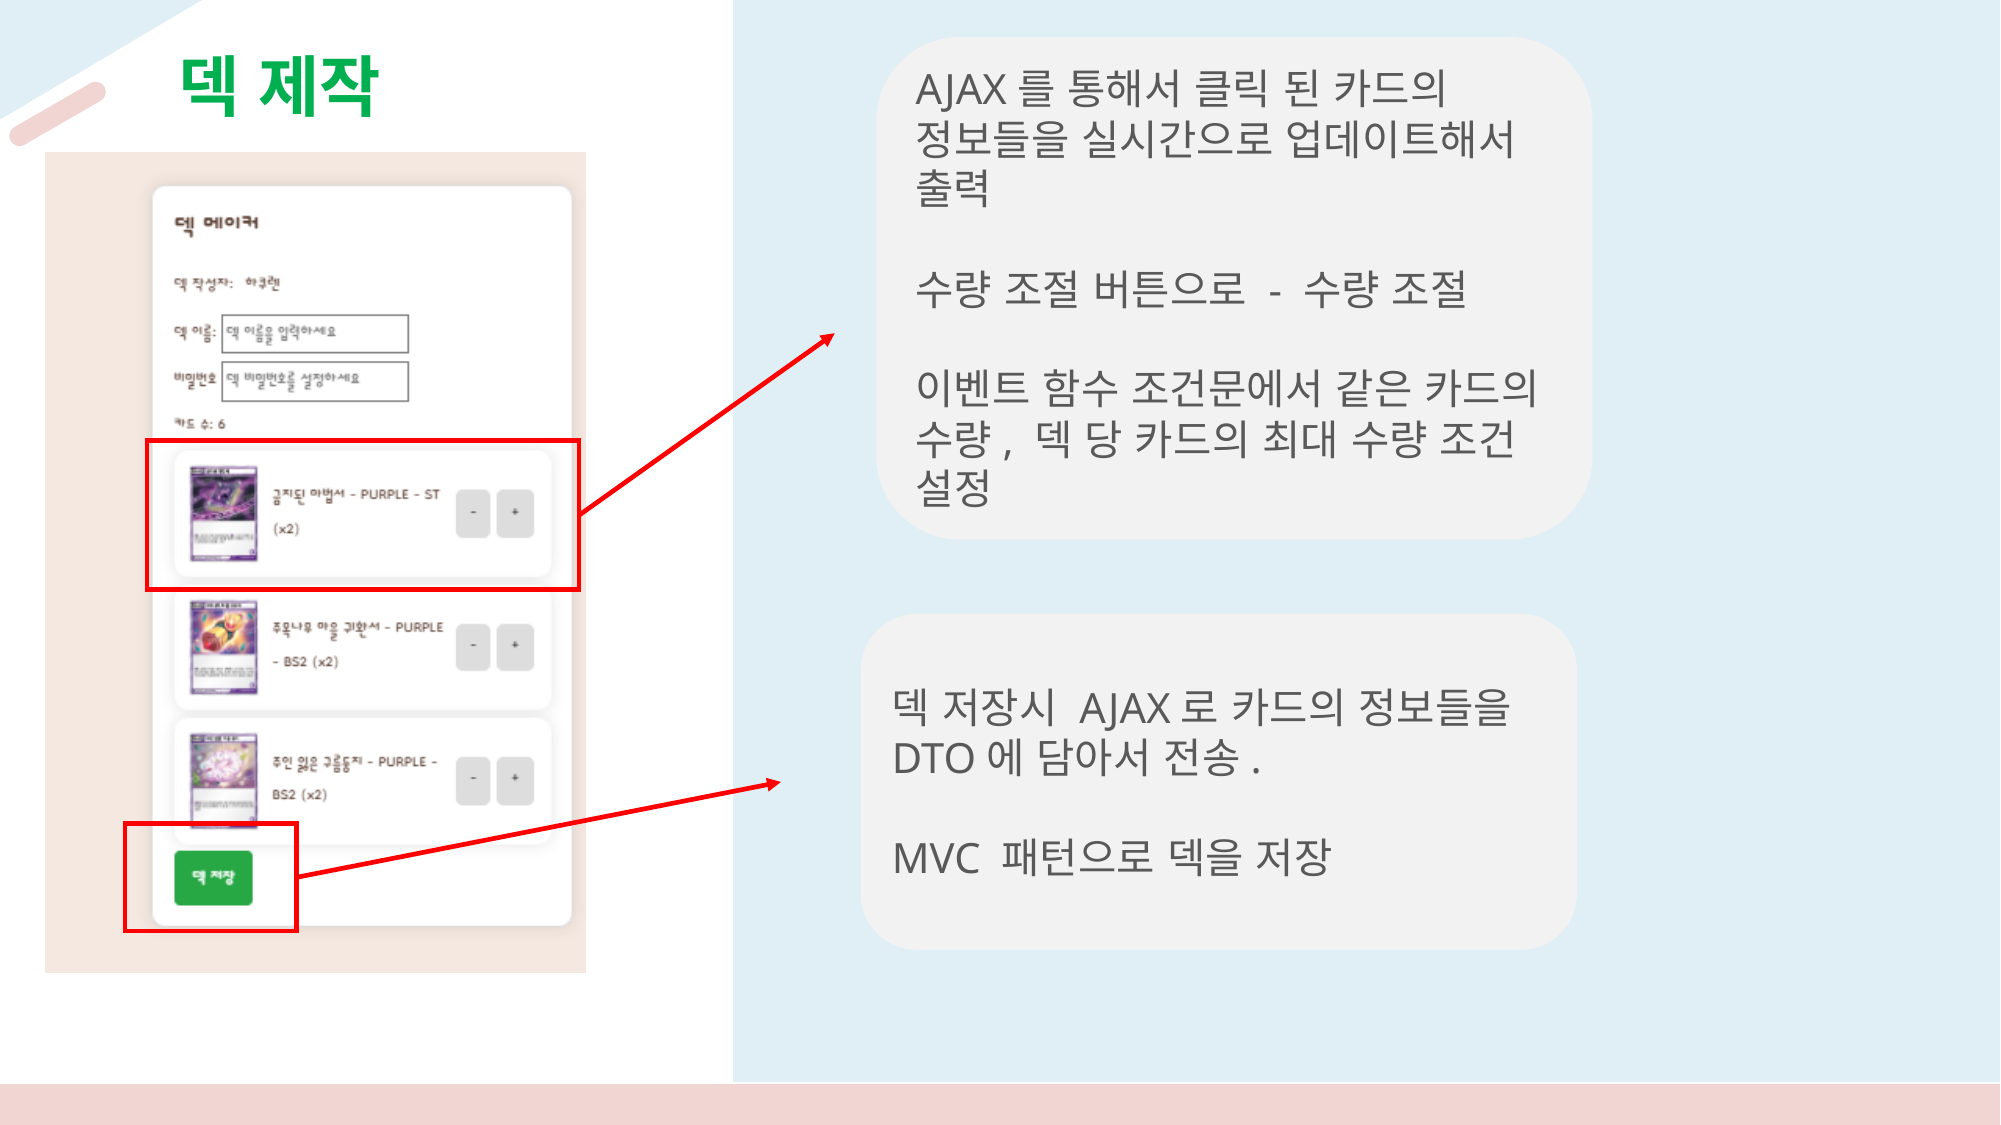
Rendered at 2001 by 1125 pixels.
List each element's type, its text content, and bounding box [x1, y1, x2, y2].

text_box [579, 333, 835, 516]
picture [45, 152, 586, 973]
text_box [296, 781, 781, 878]
text_box [733, 0, 2000, 1082]
text_box 덱 제작 [0, 36, 655, 218]
text_box AJAX를 통해서 클릭 된 카드의 정보들을 실시간으로 업데이트해서 출력 수량 조절 버튼으로 - 수량 조절 이벤트 함수 조건문에서 같은 카드의 수량, 덱 당 카드의 최대 수량 조건 설정 [875, 35, 1594, 541]
text_box 덱 저장시 AJAX로 카드의 정보들을 DTO에 담아서 전송. MVC 패턴으로 덱을 저장 [859, 612, 1578, 951]
